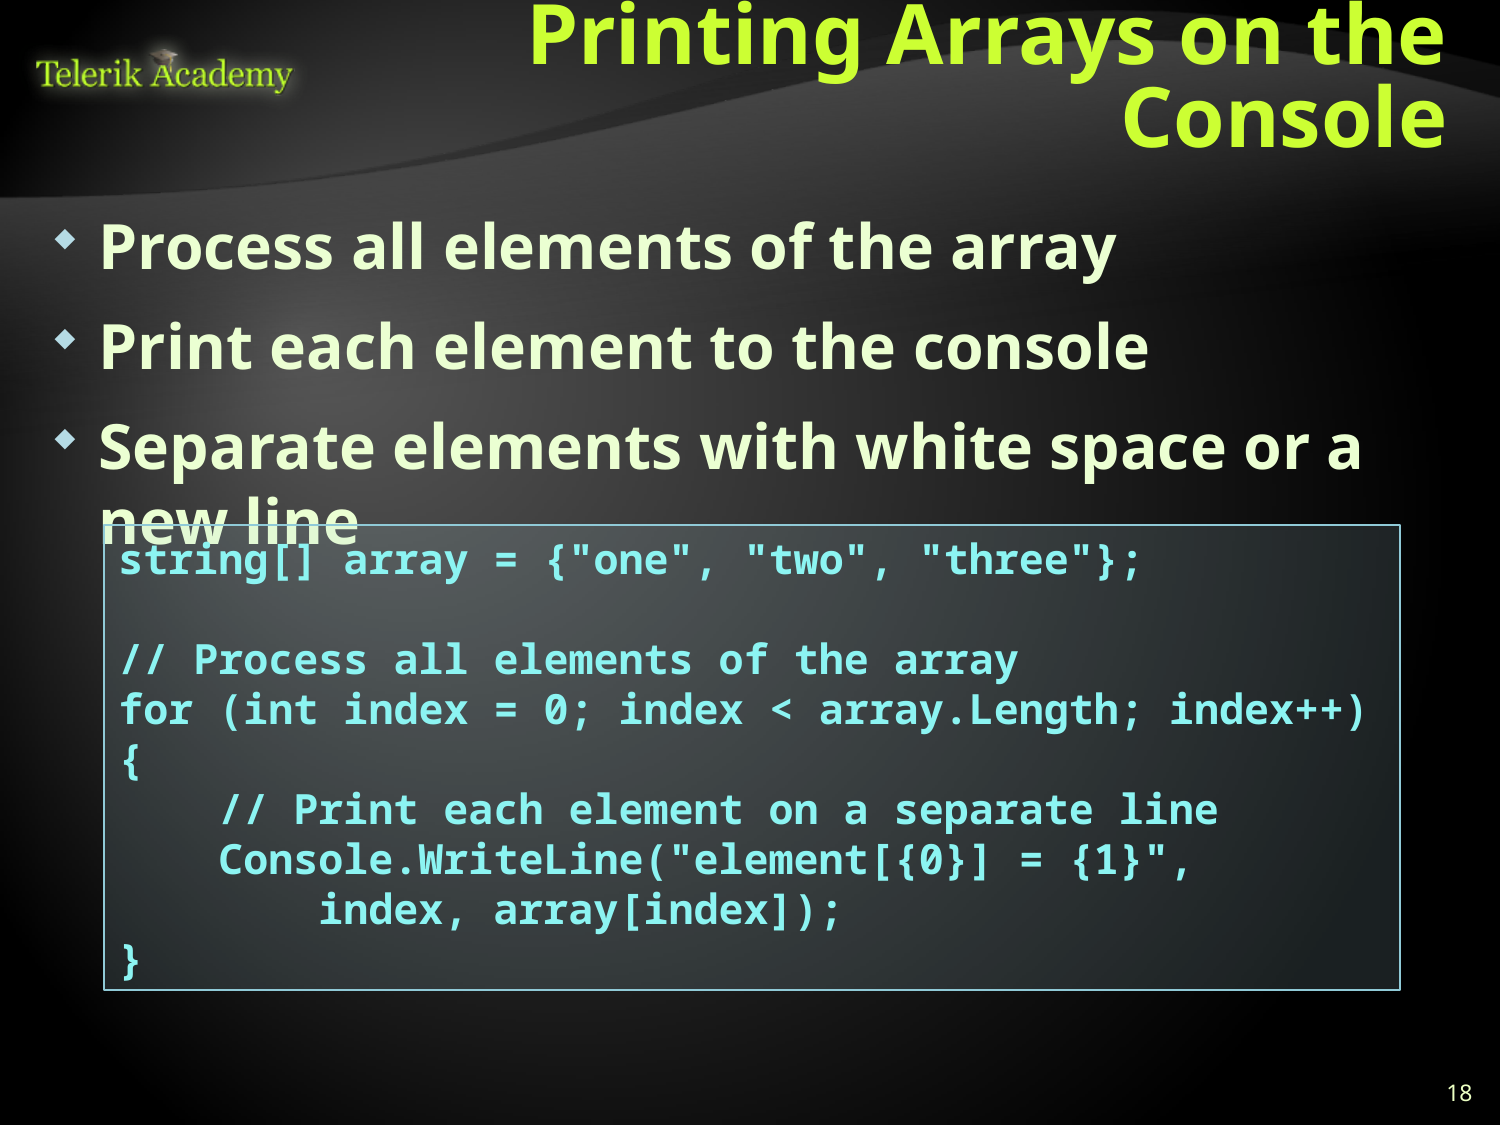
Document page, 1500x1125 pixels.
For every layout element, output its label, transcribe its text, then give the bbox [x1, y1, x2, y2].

slide_number 18 [1412, 1074, 1488, 1113]
text_box string[] array = {"one", "two", "three"}; // Process all elements of the array for (int index = 0; index < array.Length; index++) { // Print each element on a separate line Console.WriteLine("element[{0}] = {1}", index, array[index]); } [103, 525, 1400, 990]
title Printing Arrays on the Console [300, 12, 1463, 150]
list Process all elements of the array Print each element to the console Separate elements with white space or a new line [37, 200, 1463, 500]
picture [0, 0, 1500, 1125]
